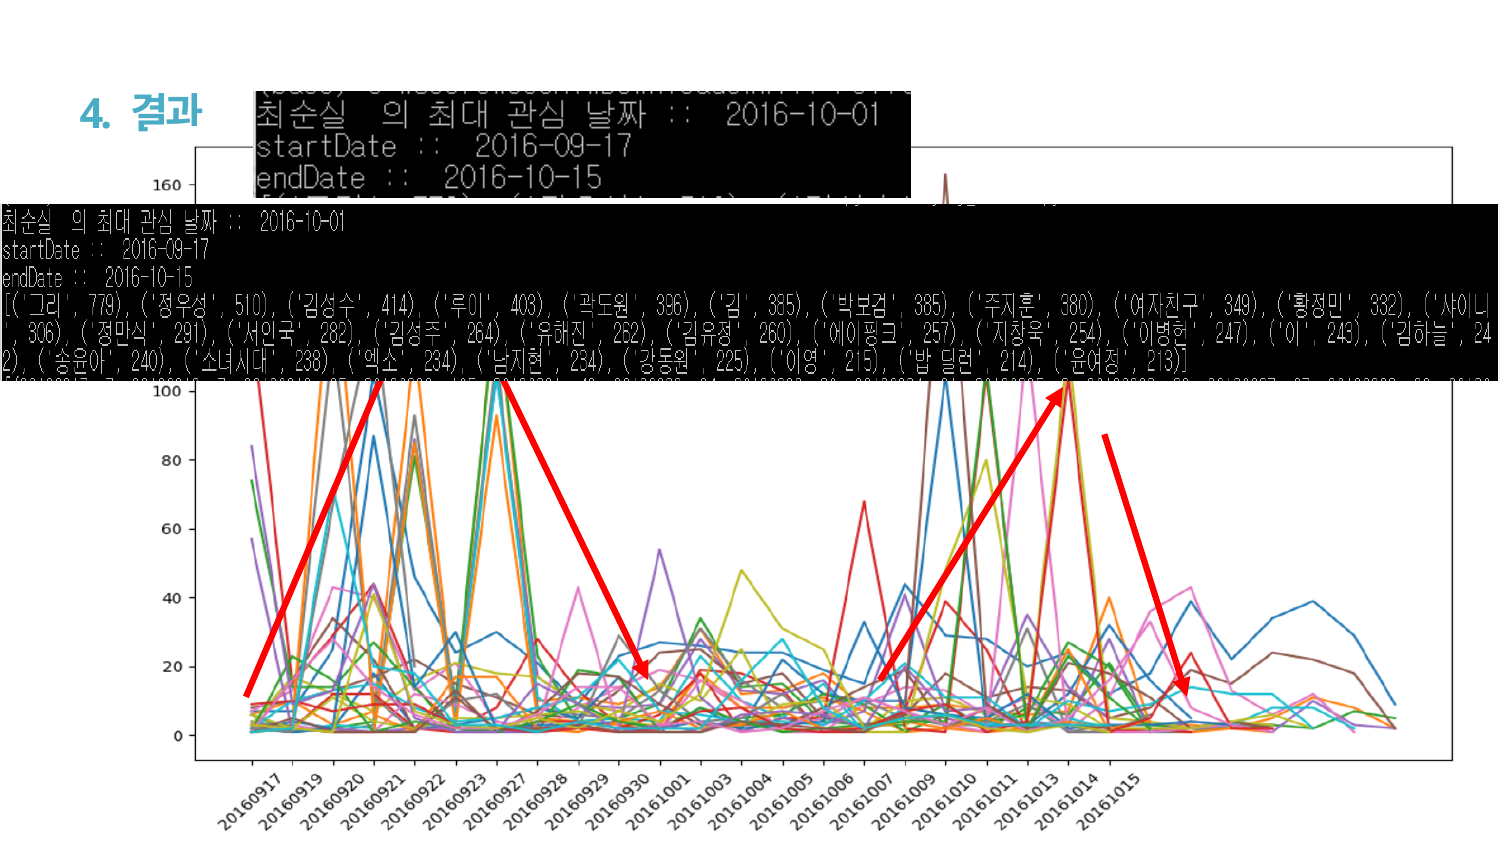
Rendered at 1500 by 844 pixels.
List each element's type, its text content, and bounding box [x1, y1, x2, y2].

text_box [879, 388, 1064, 681]
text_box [488, 388, 649, 681]
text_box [1104, 434, 1188, 698]
picture [0, 91, 1500, 844]
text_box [245, 388, 404, 698]
text_box 4. 결과 [64, 79, 420, 145]
